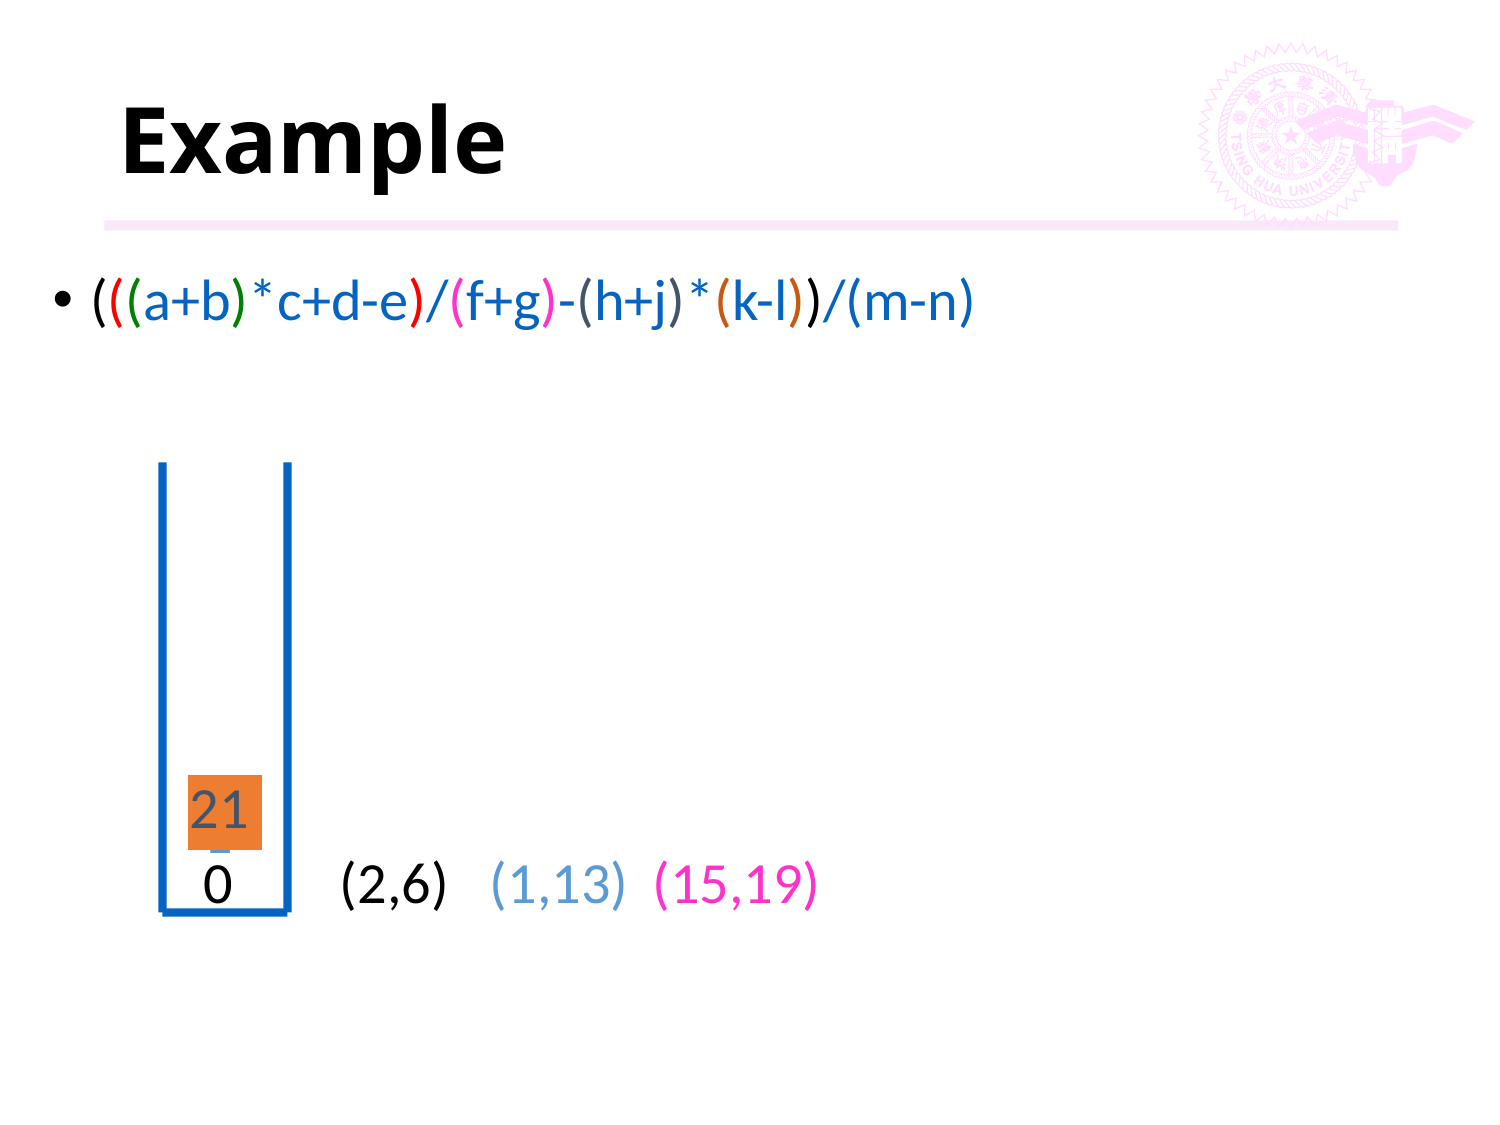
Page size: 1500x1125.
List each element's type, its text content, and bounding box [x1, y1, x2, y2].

text_box 0 [174, 913, 263, 923]
text_box (1,13) [474, 837, 637, 923]
text_box (15,19) [637, 837, 888, 923]
text_box (2,6) [324, 837, 474, 923]
text_box (((a+b)*c+d-e)/(f+g)-(h+j)*(k-l))/(m-n) [37, 262, 1475, 376]
title Example [103, 59, 1397, 228]
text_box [162, 462, 288, 913]
